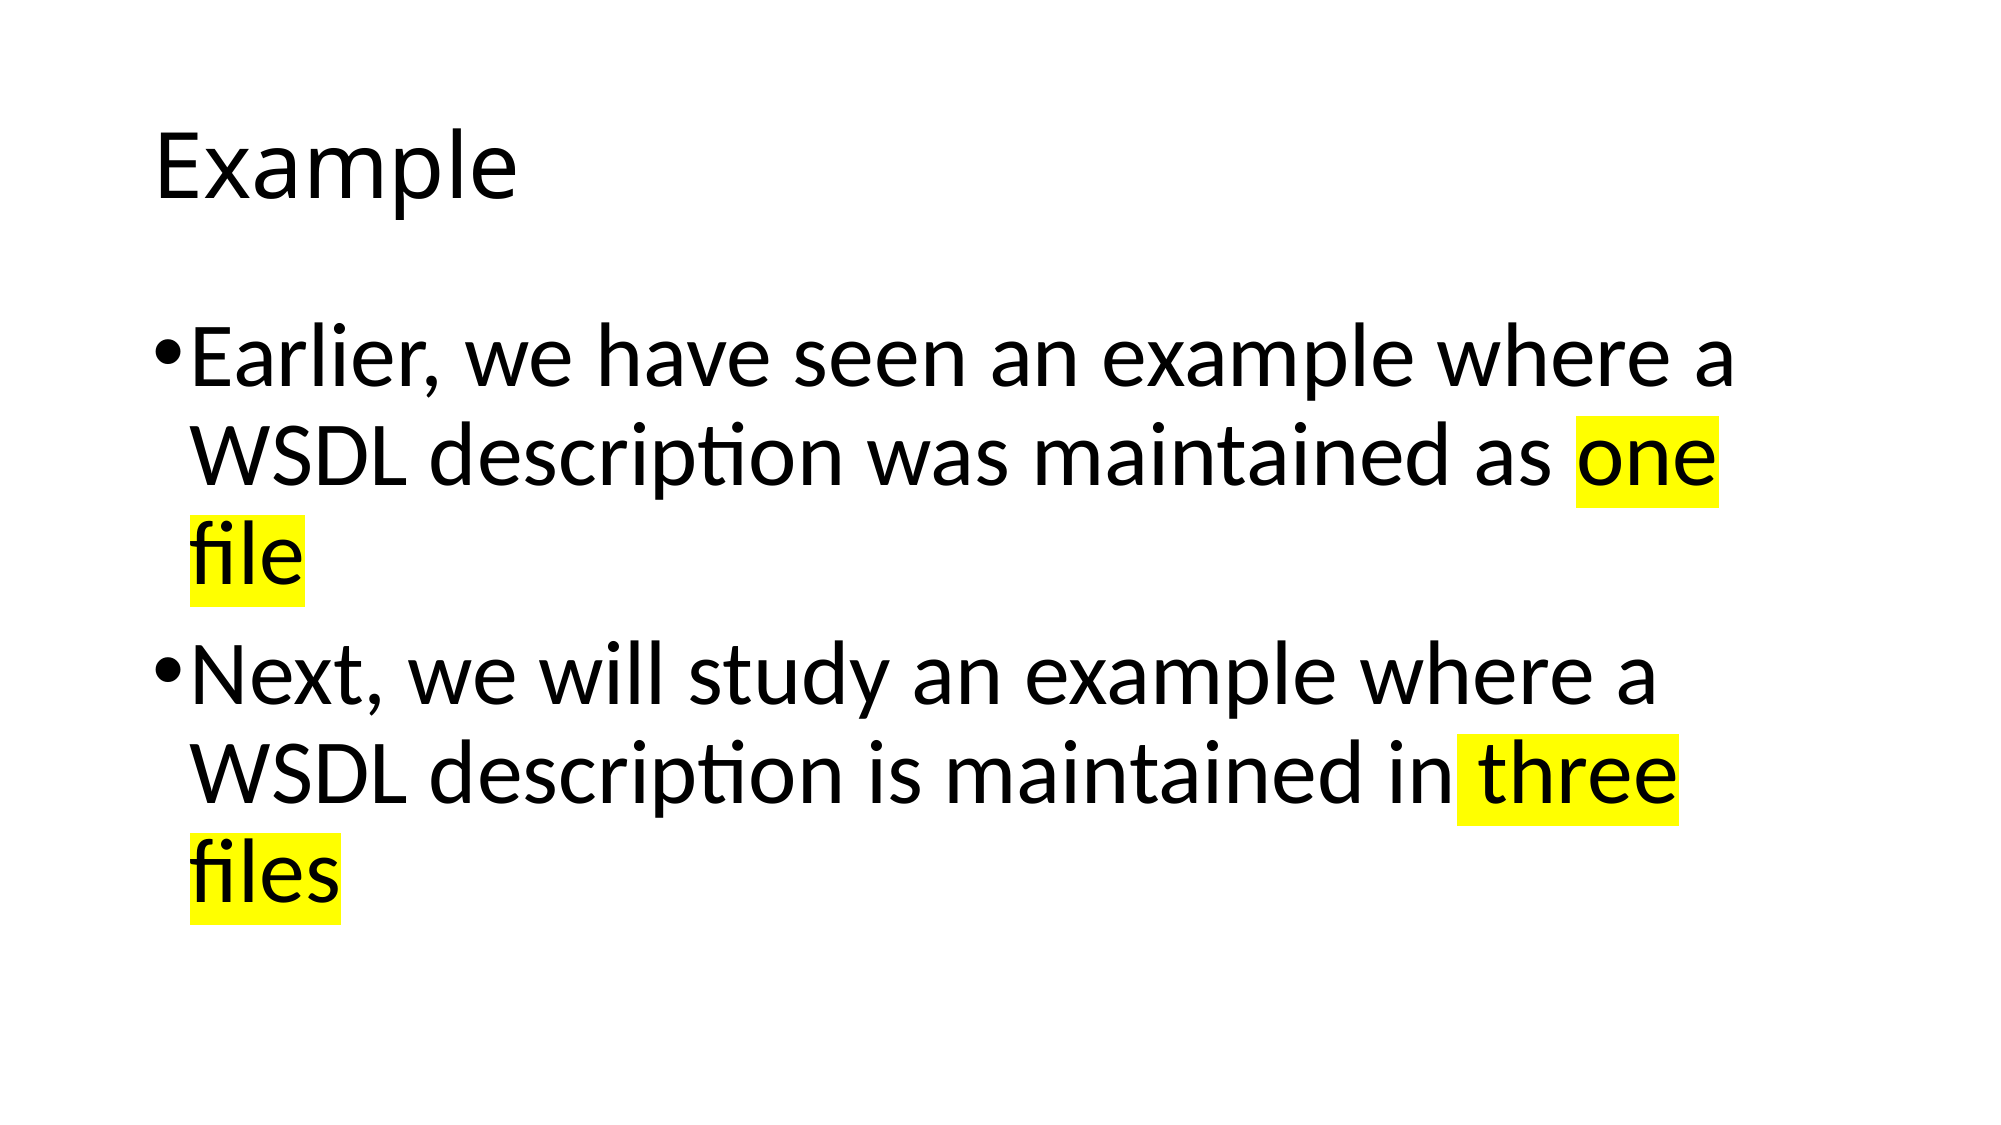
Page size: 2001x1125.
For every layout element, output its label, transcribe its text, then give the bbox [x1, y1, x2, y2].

list Earlier, we have seen an example where a WSDL description was maintained as one file Next, we will study an example where a WSDL description is maintained in three files [137, 299, 1863, 1014]
title Example [137, 59, 1863, 278]
